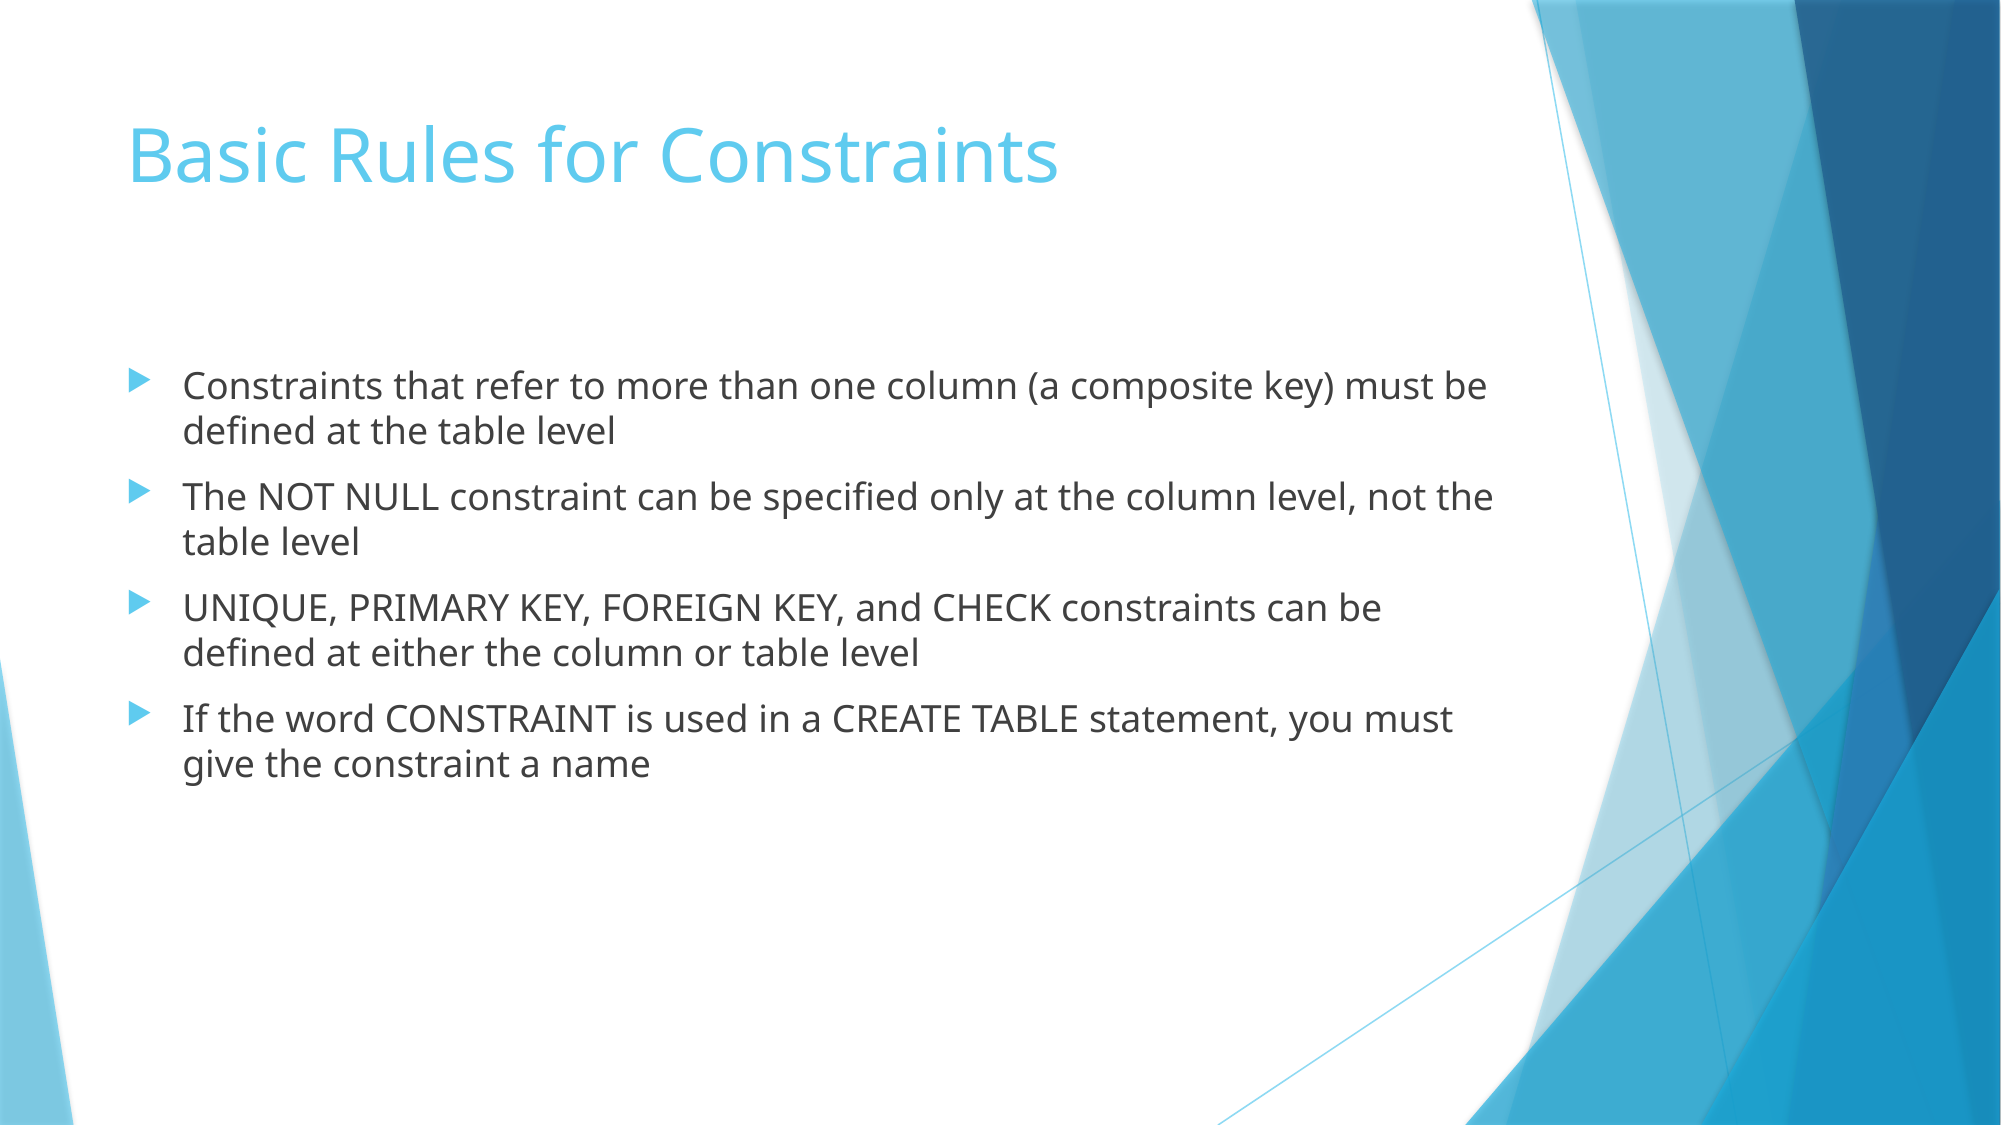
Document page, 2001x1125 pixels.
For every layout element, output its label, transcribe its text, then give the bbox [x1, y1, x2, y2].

title Basic Rules for Constraints [111, 99, 1522, 317]
list Constraints that refer to more than one column (a composite key) must be defined at the table level The NOT NULL constraint can be specified only at the column level, not the table level UNIQUE, PRIMARY KEY, FOREIGN KEY, and CHECK constraints can be defined at either the column or table level If the word CONSTRAINT is used in a CREATE TABLE statement, you must give the constraint a name [111, 354, 1522, 992]
